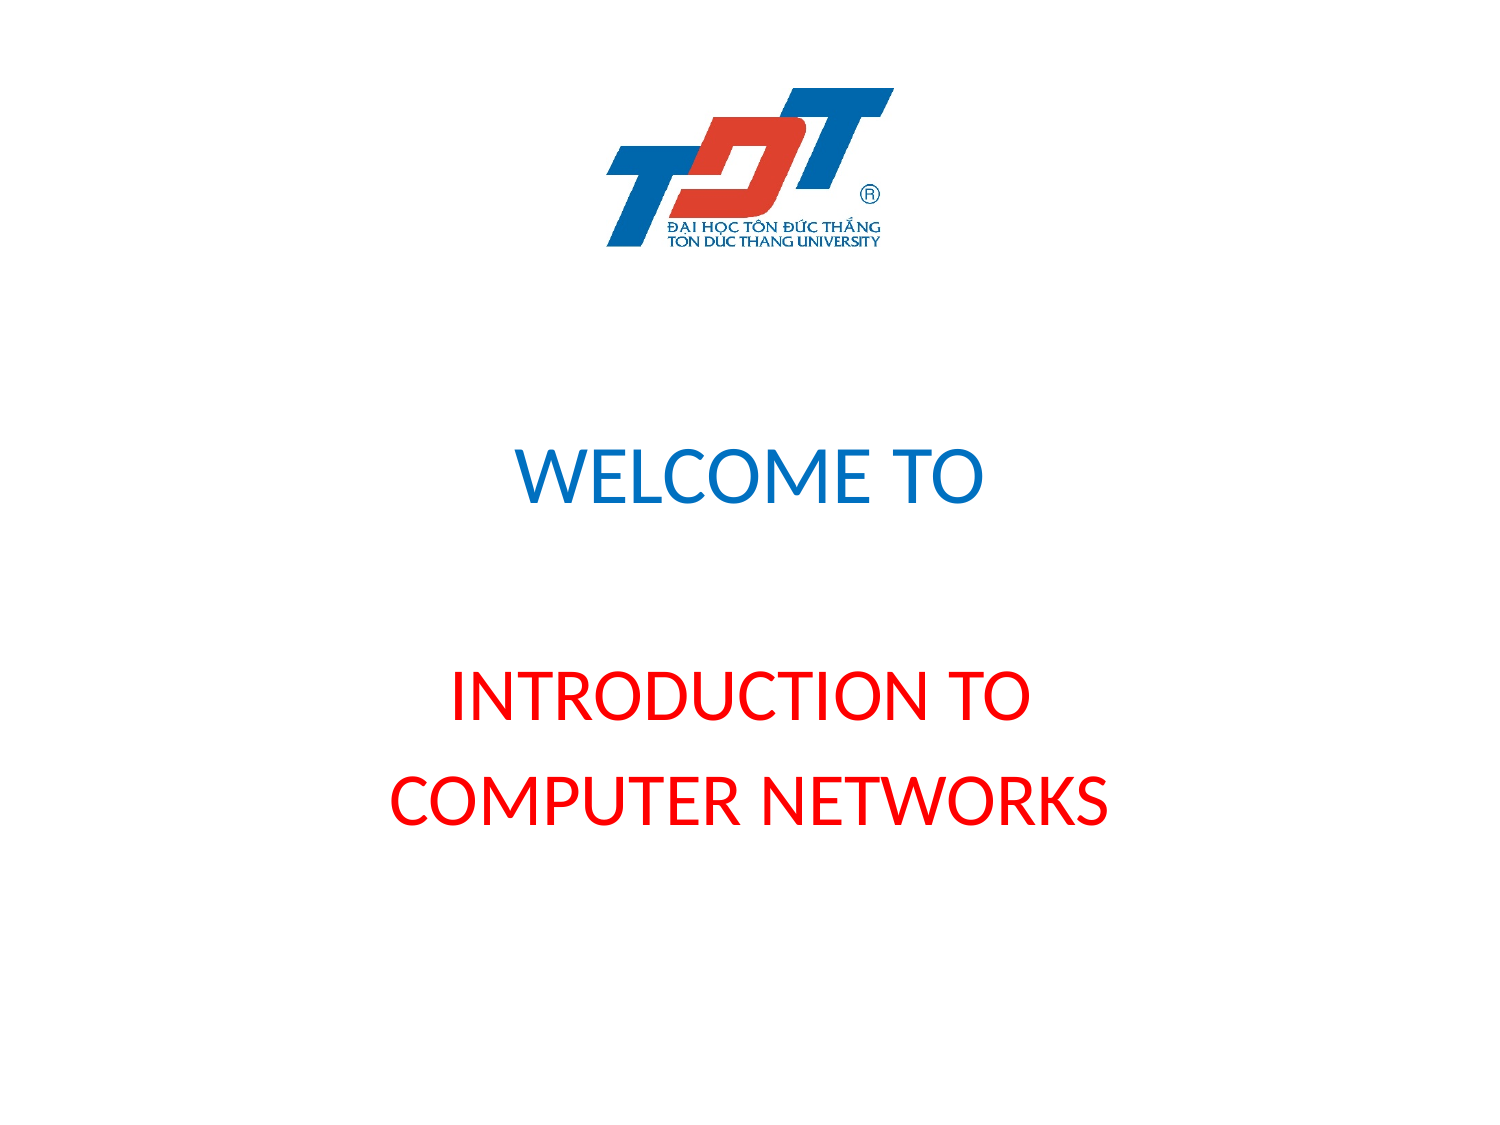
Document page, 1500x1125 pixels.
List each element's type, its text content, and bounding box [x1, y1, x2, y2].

picture [606, 88, 894, 247]
subtitle INTRODUCTION TO COMPUTER NETWORKS [225, 637, 1275, 925]
title WELCOME TO [112, 349, 1388, 591]
